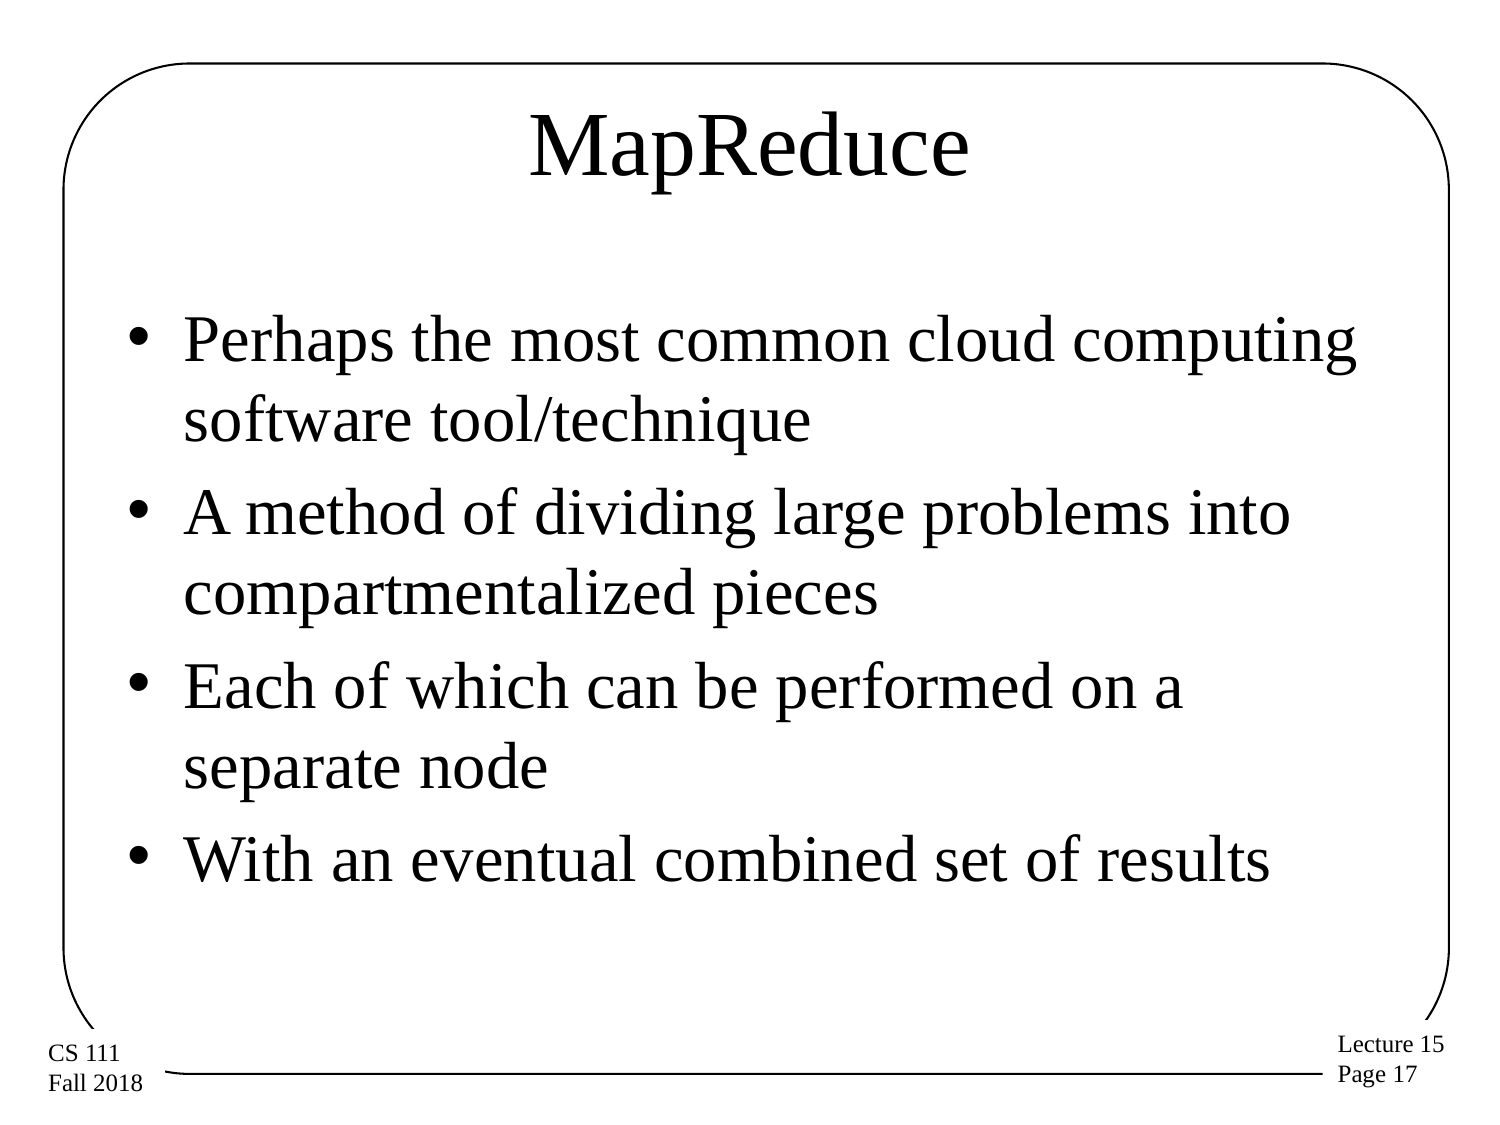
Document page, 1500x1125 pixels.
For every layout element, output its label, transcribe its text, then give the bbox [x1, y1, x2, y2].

title MapReduce [74, 44, 1426, 233]
list Perhaps the most common cloud computing software tool/technique A method of dividing large problems into compartmentalized pieces Each of which can be performed on a separate node With an eventual combined set of results [112, 287, 1388, 963]
